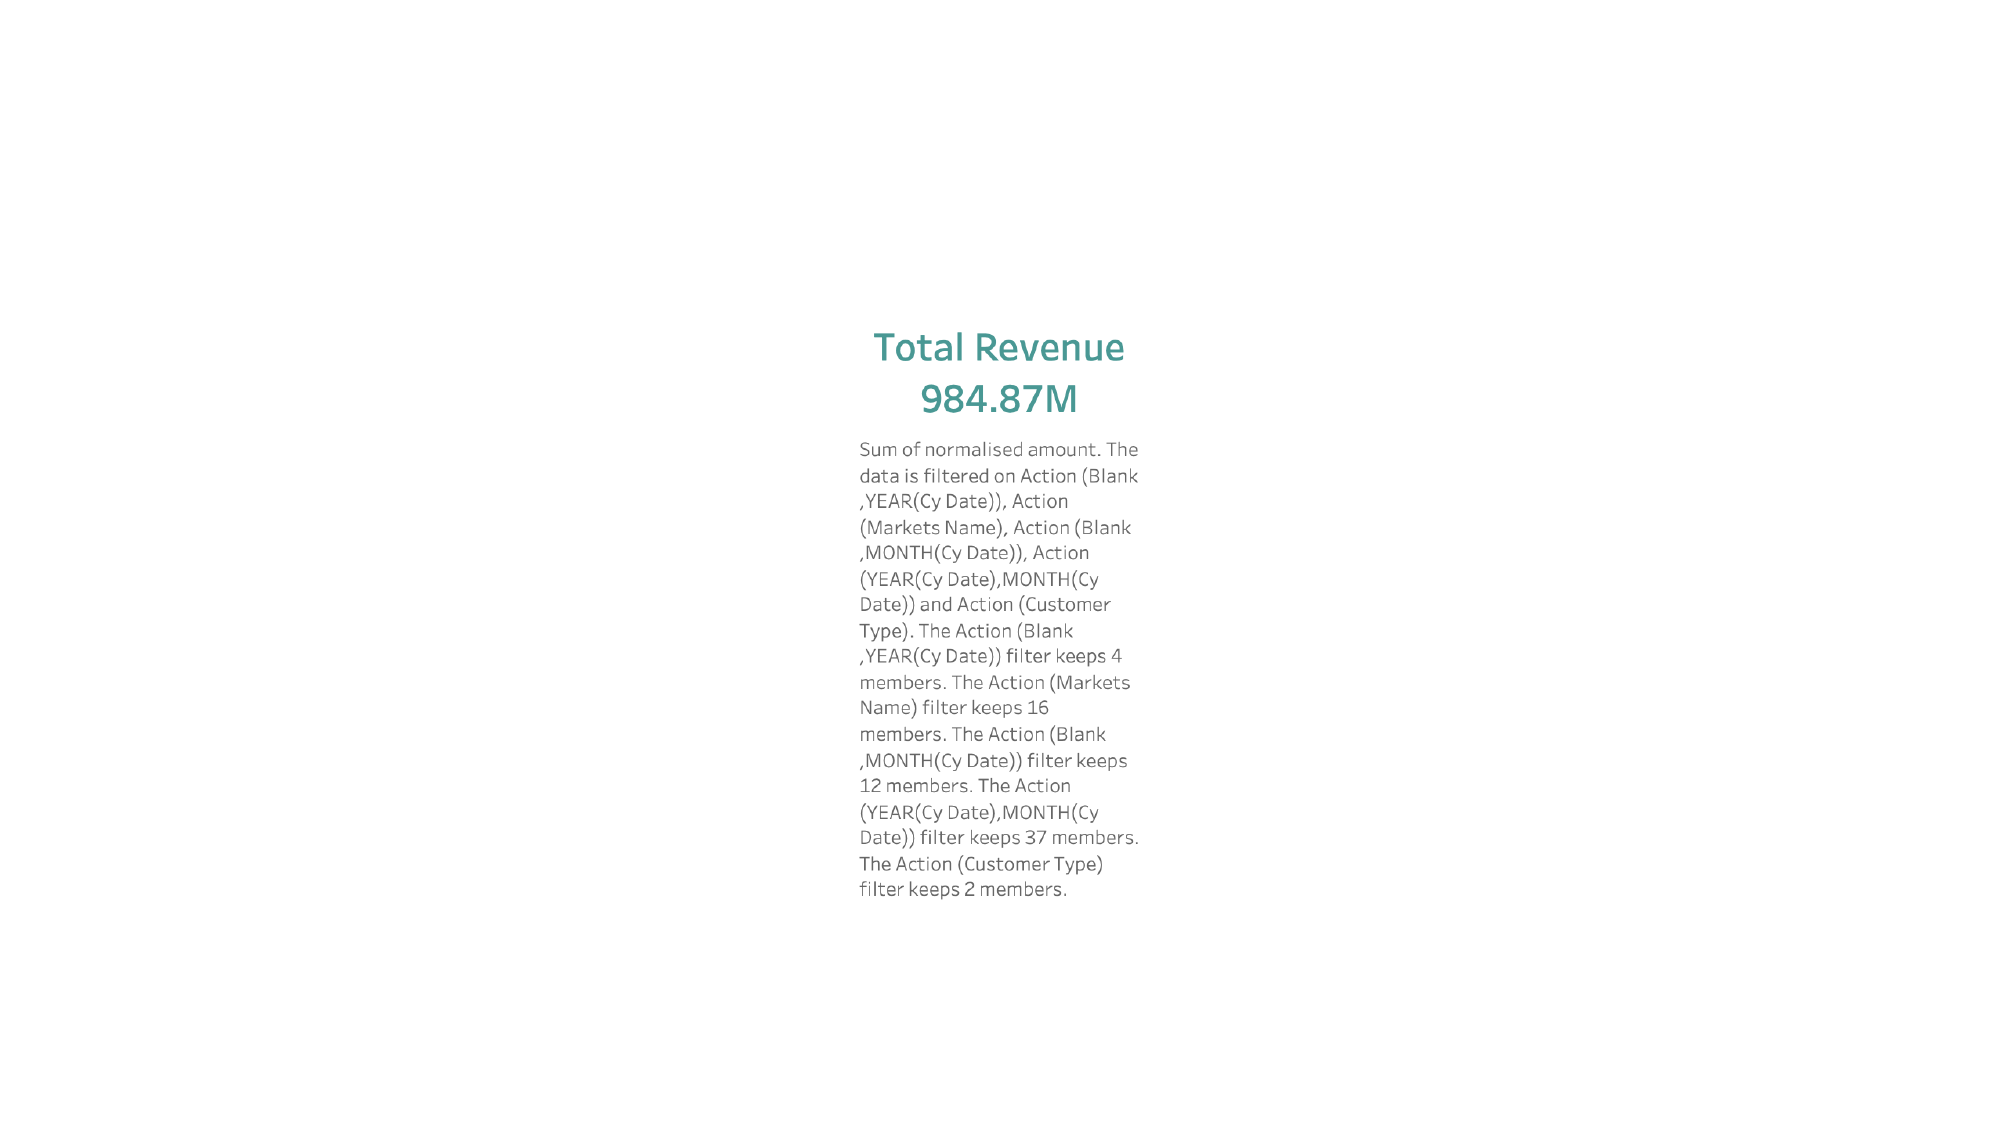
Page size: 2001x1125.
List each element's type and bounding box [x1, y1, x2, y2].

picture [859, 210, 1141, 914]
